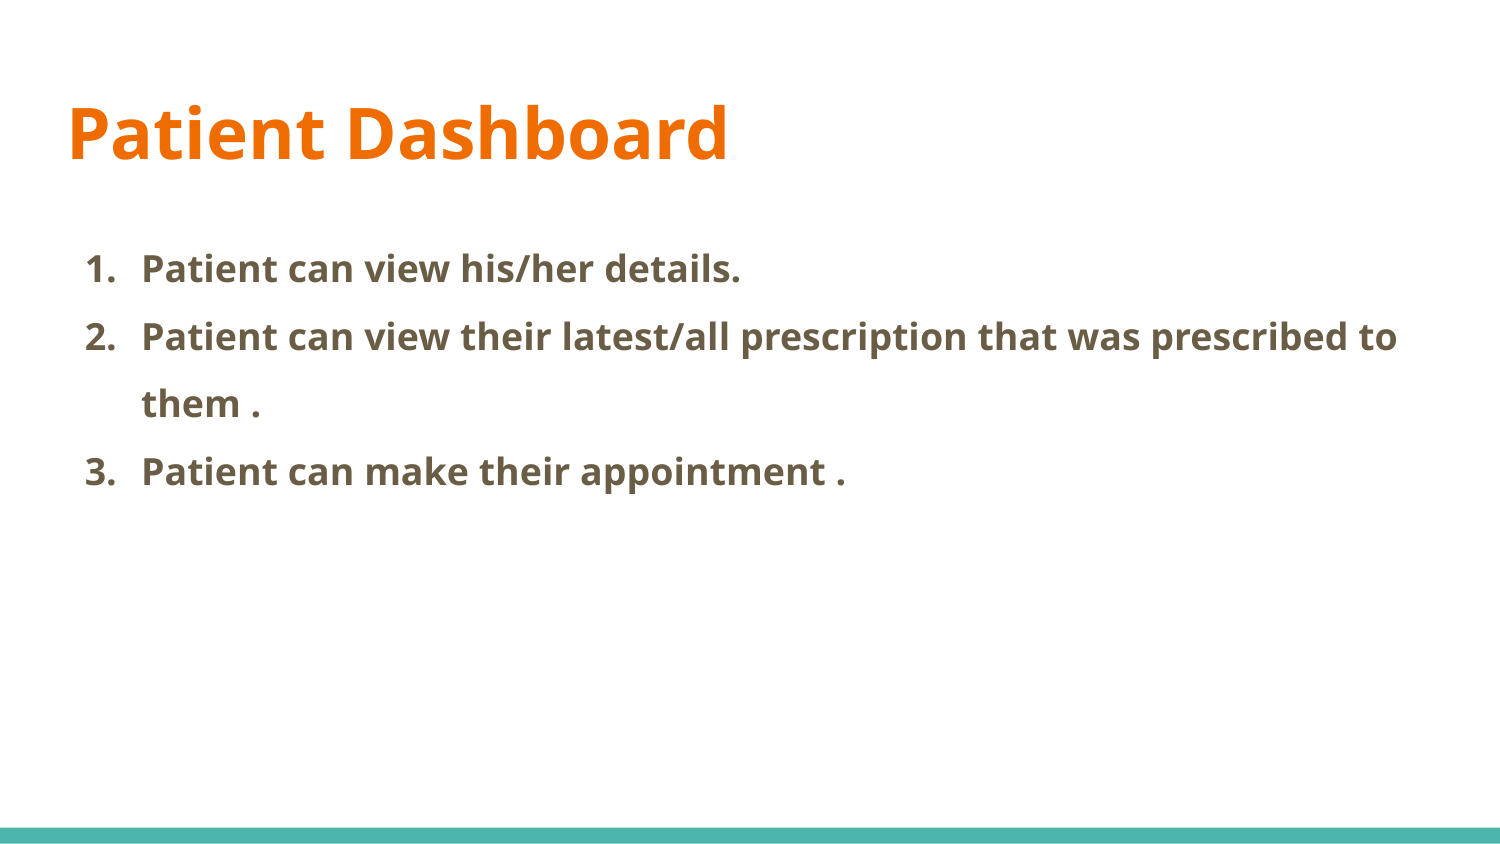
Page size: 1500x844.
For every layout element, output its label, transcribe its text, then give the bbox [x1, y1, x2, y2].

list Patient can view his/her details. Patient can view their latest/all prescription that was prescribed to them . Patient can make their appointment . [51, 207, 1449, 750]
title Patient Dashboard [51, 72, 1449, 189]
